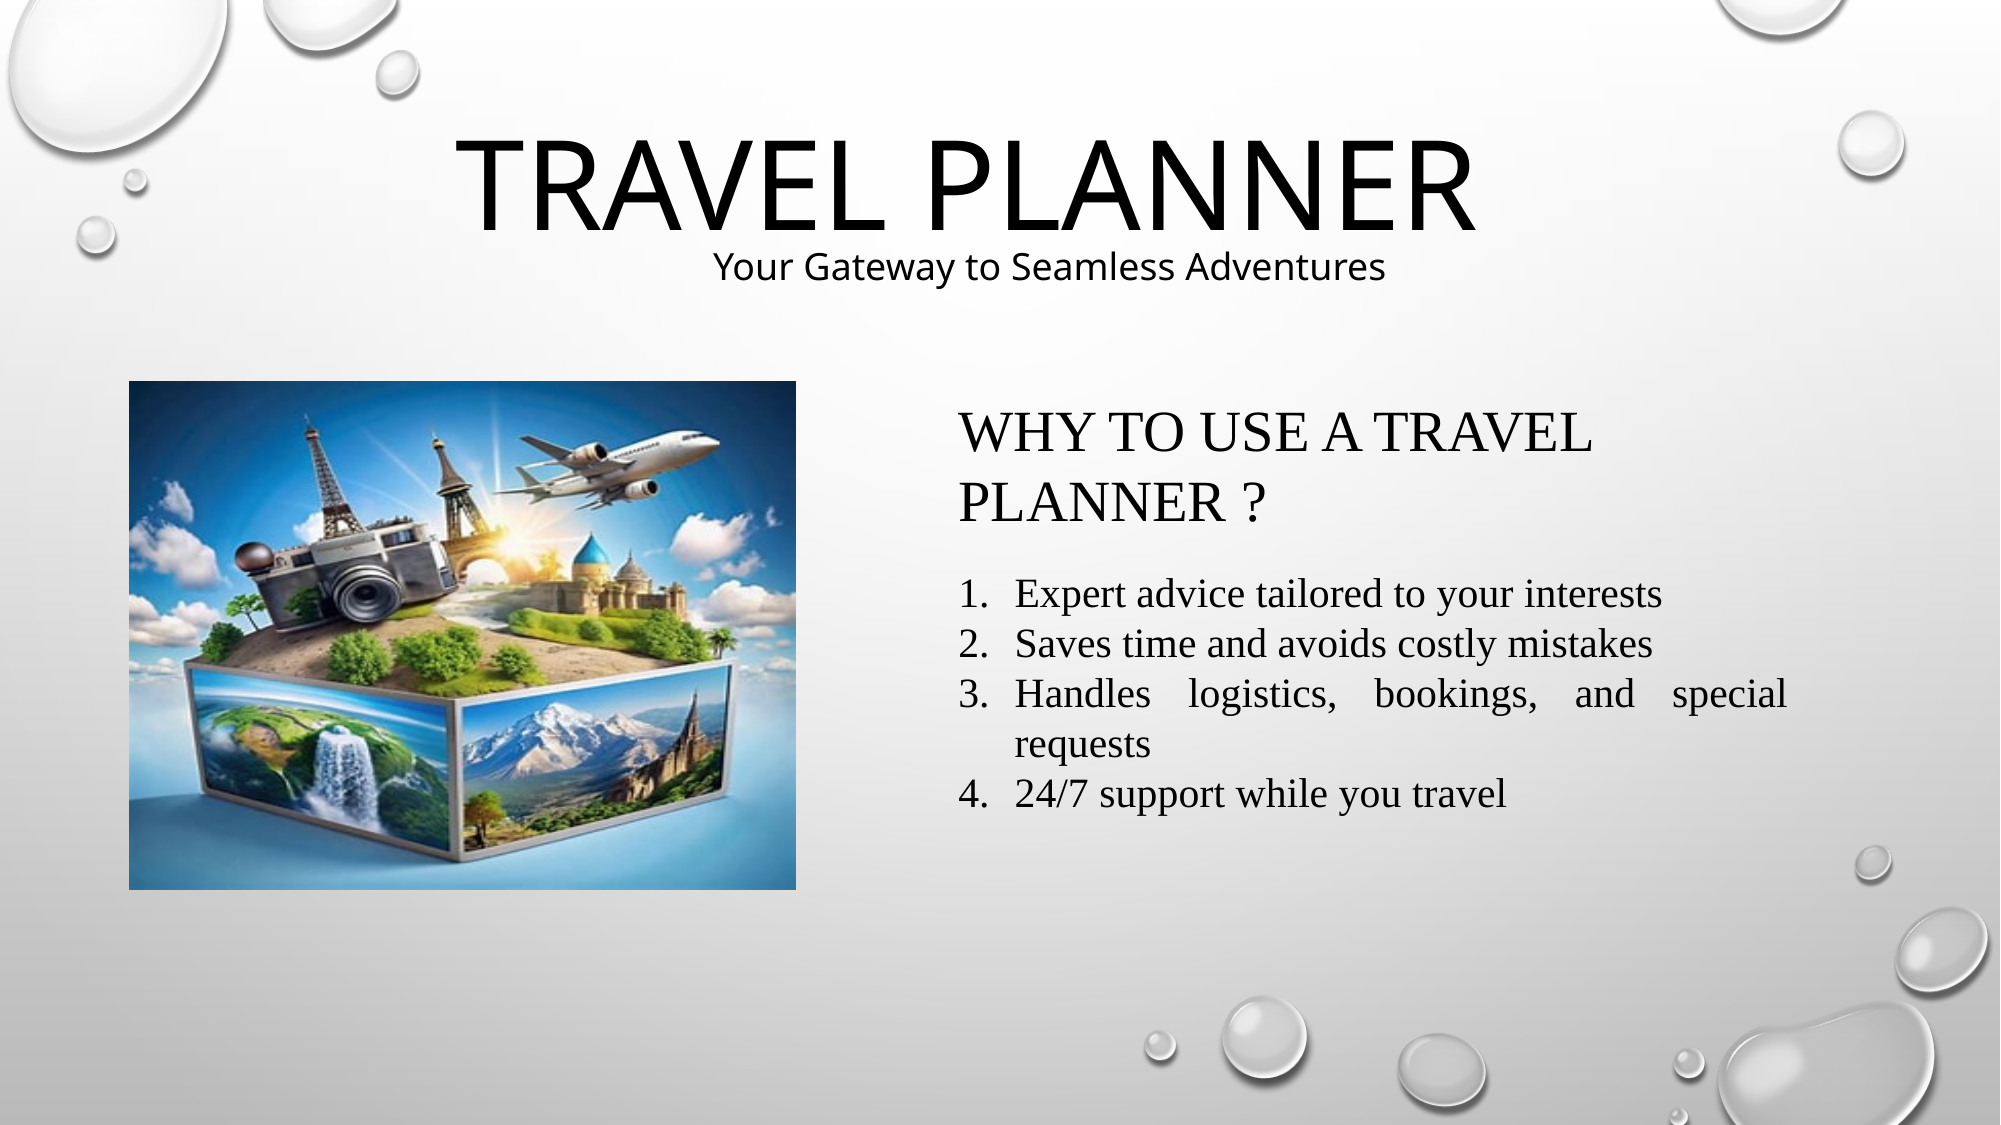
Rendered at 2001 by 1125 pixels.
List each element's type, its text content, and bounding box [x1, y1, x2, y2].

picture [0, 0, 2000, 1125]
text_box Your Gateway to Seamless Adventures [698, 235, 2000, 296]
title Travel Planner [149, 101, 1851, 370]
text_box WHY TO USE A TRAVEL PLANNER ? [943, 385, 1655, 541]
text_box Expert advice tailored to your interests Saves time and avoids costly mistakes Handles logistics, bookings, and special requests 24/7 support while you travel [943, 558, 1804, 823]
